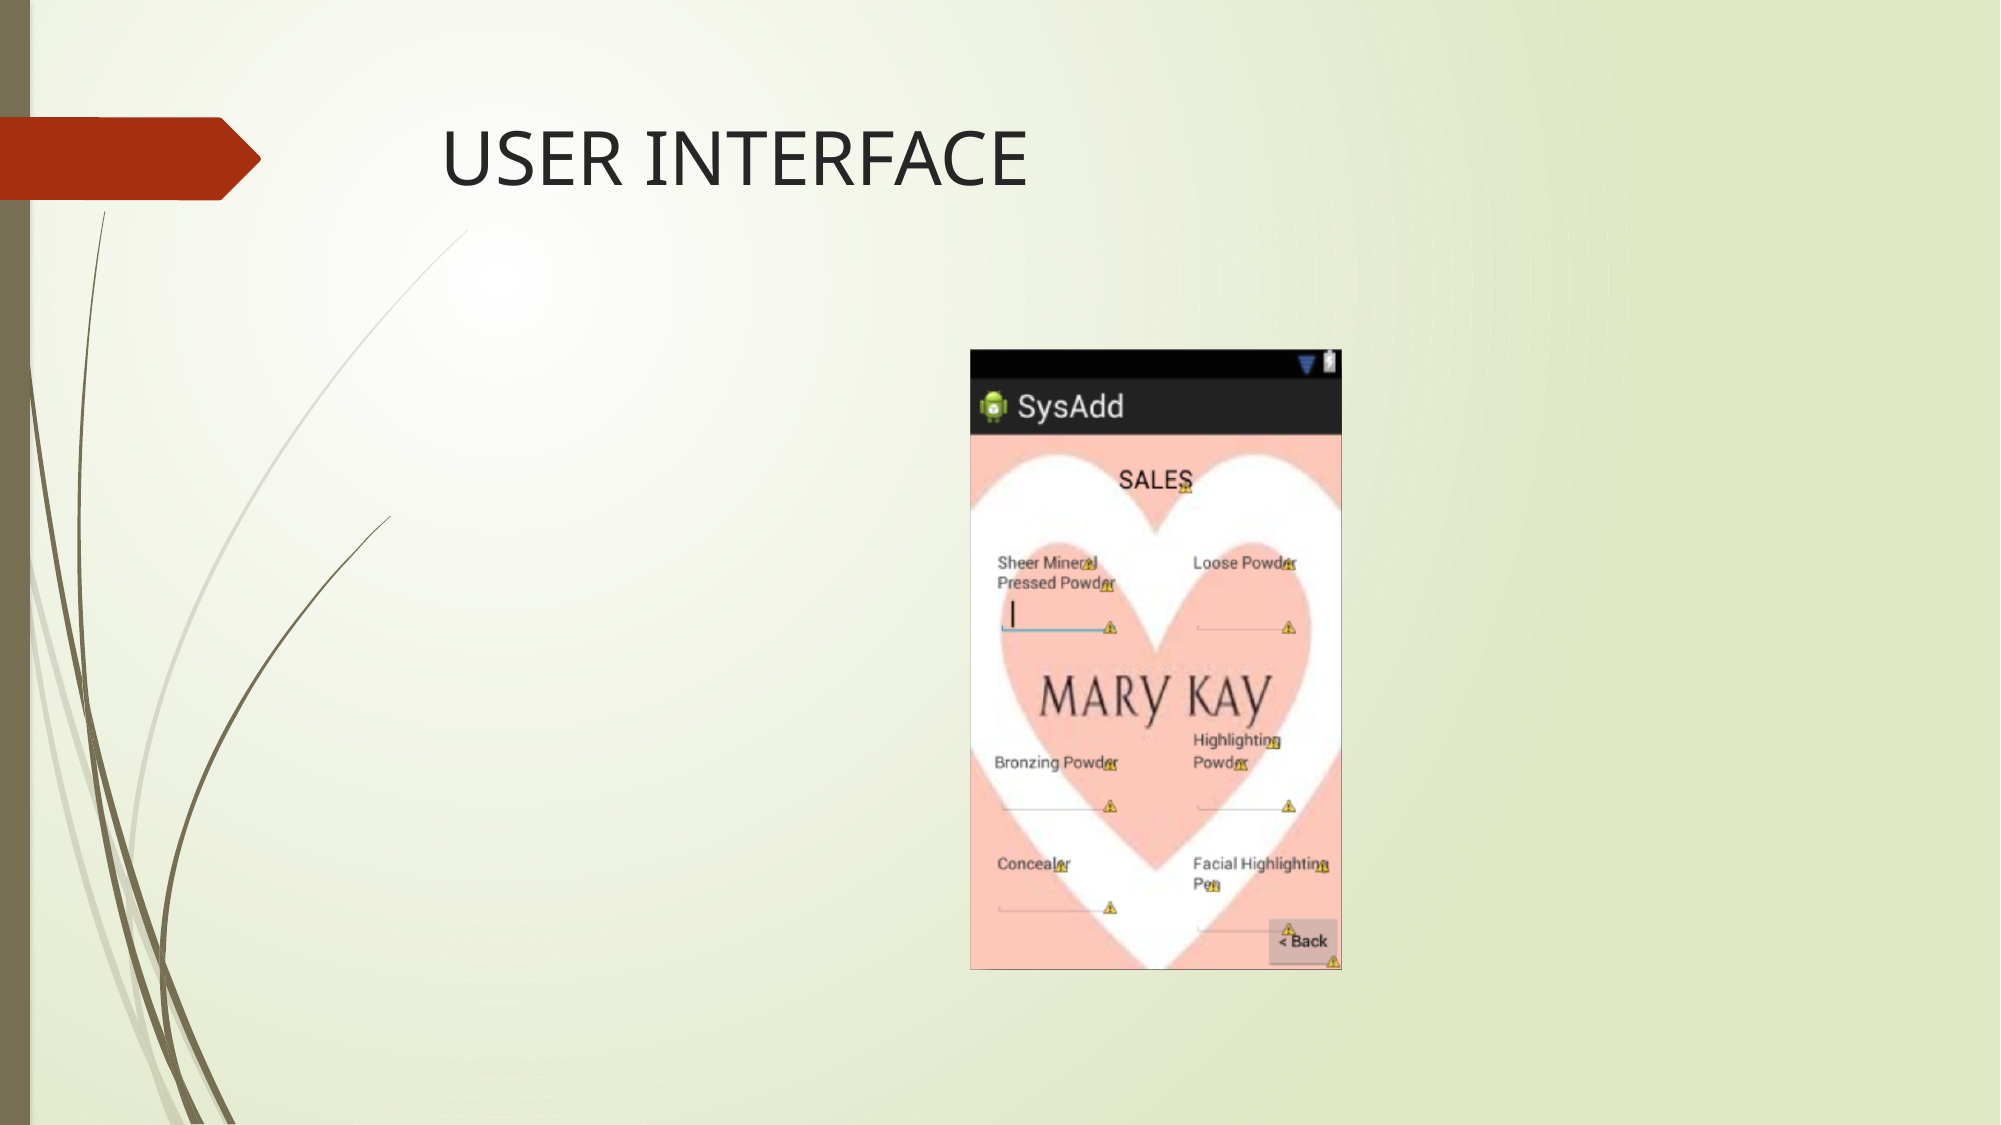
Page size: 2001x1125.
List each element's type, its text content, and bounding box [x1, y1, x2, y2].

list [424, 349, 1888, 970]
title USER INTERFACE [425, 102, 1888, 313]
